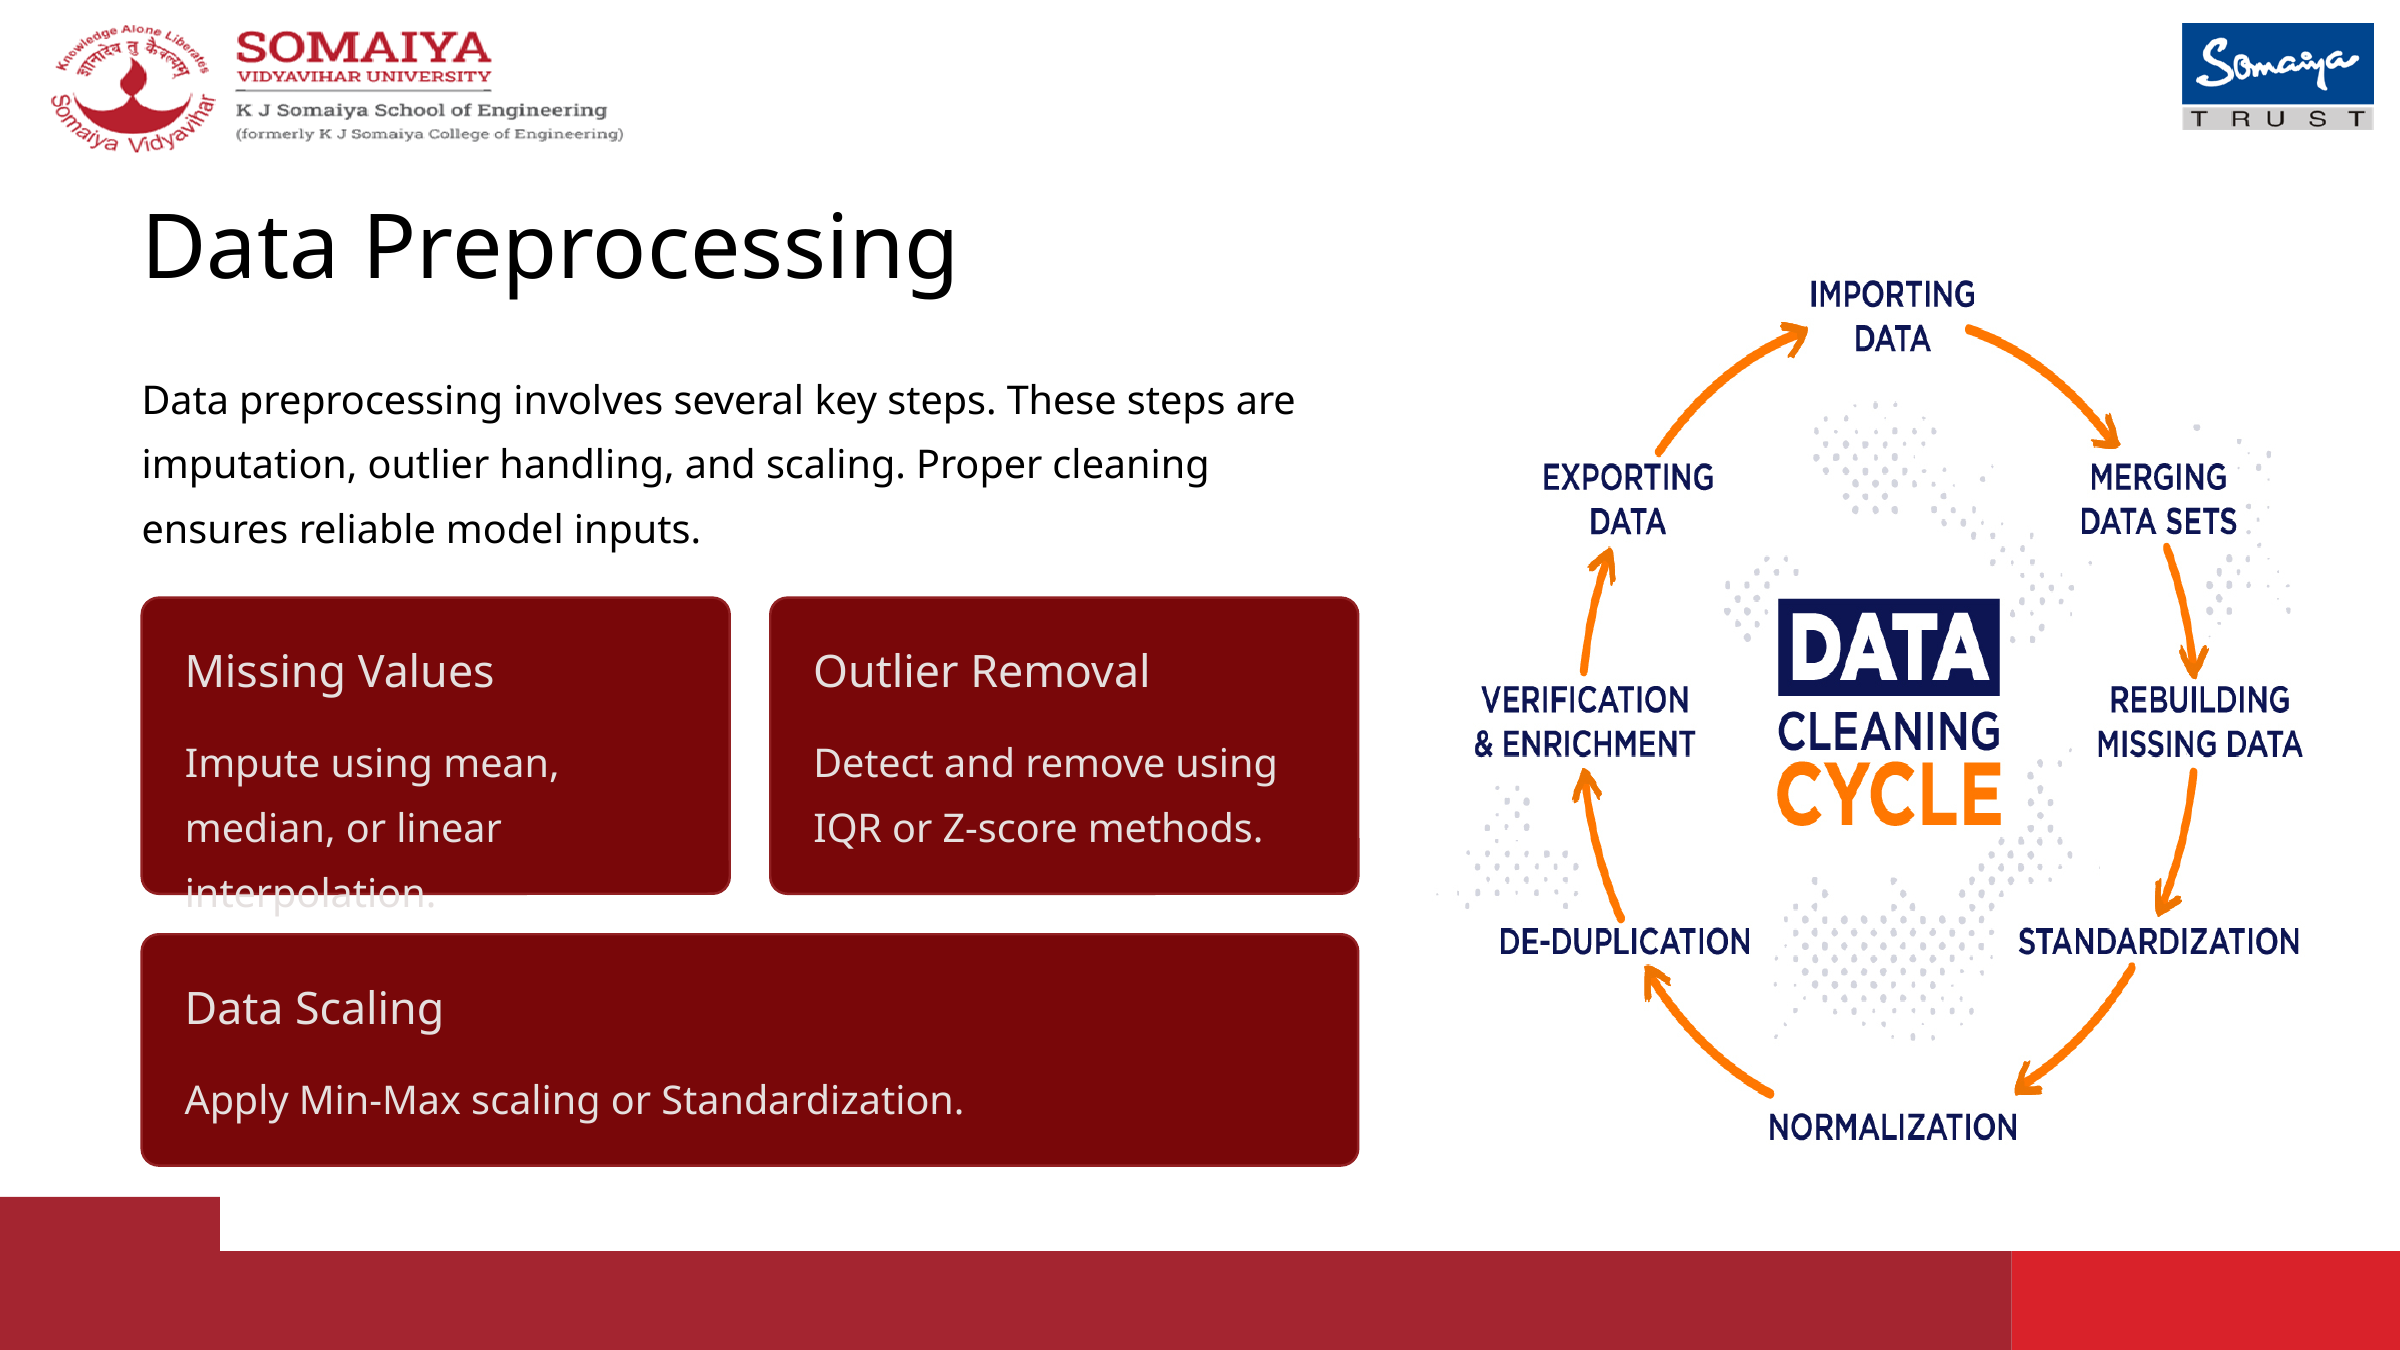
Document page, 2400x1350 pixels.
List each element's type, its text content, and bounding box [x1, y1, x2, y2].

text_box [770, 597, 1359, 894]
text_box Outlier Removal [813, 640, 1264, 697]
text_box Detect and remove using IQR or Z-score methods. [813, 721, 1316, 851]
text_box Impute using mean, median, or linear interpolation. [184, 721, 687, 851]
text_box Data preprocessing involves several key steps. These steps are imputation, outlier handling, and scaling. Proper cleaning ensures reliable model inputs. [141, 357, 1359, 552]
text_box Data Preprocessing [141, 184, 1042, 297]
text_box Data Scaling [184, 977, 635, 1034]
picture [2182, 23, 2374, 130]
picture [1377, 184, 2400, 1238]
picture [0, 0, 671, 161]
text_box [141, 934, 1359, 1166]
text_box Apply Min-Max scaling or Standardization. [184, 1057, 1316, 1123]
text_box Missing Values [184, 640, 635, 697]
text_box [141, 597, 730, 894]
